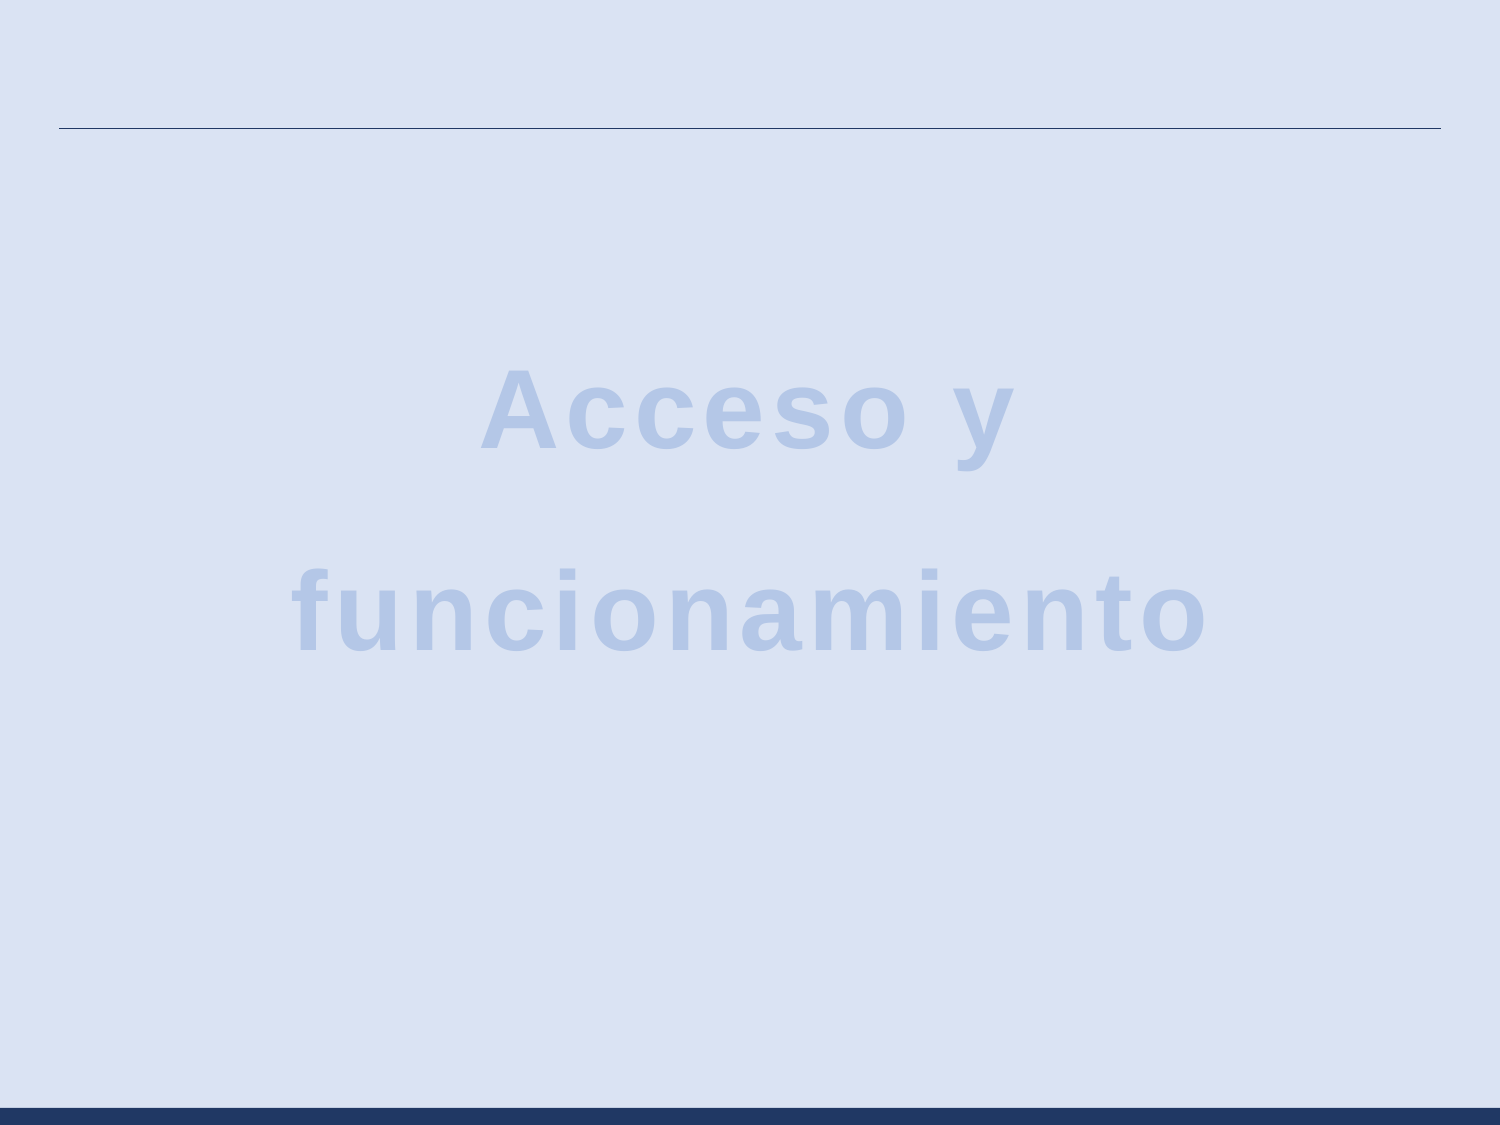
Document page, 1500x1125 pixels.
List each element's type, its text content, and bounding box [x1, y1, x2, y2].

text_box Acceso y funcionamiento [146, 260, 1354, 681]
